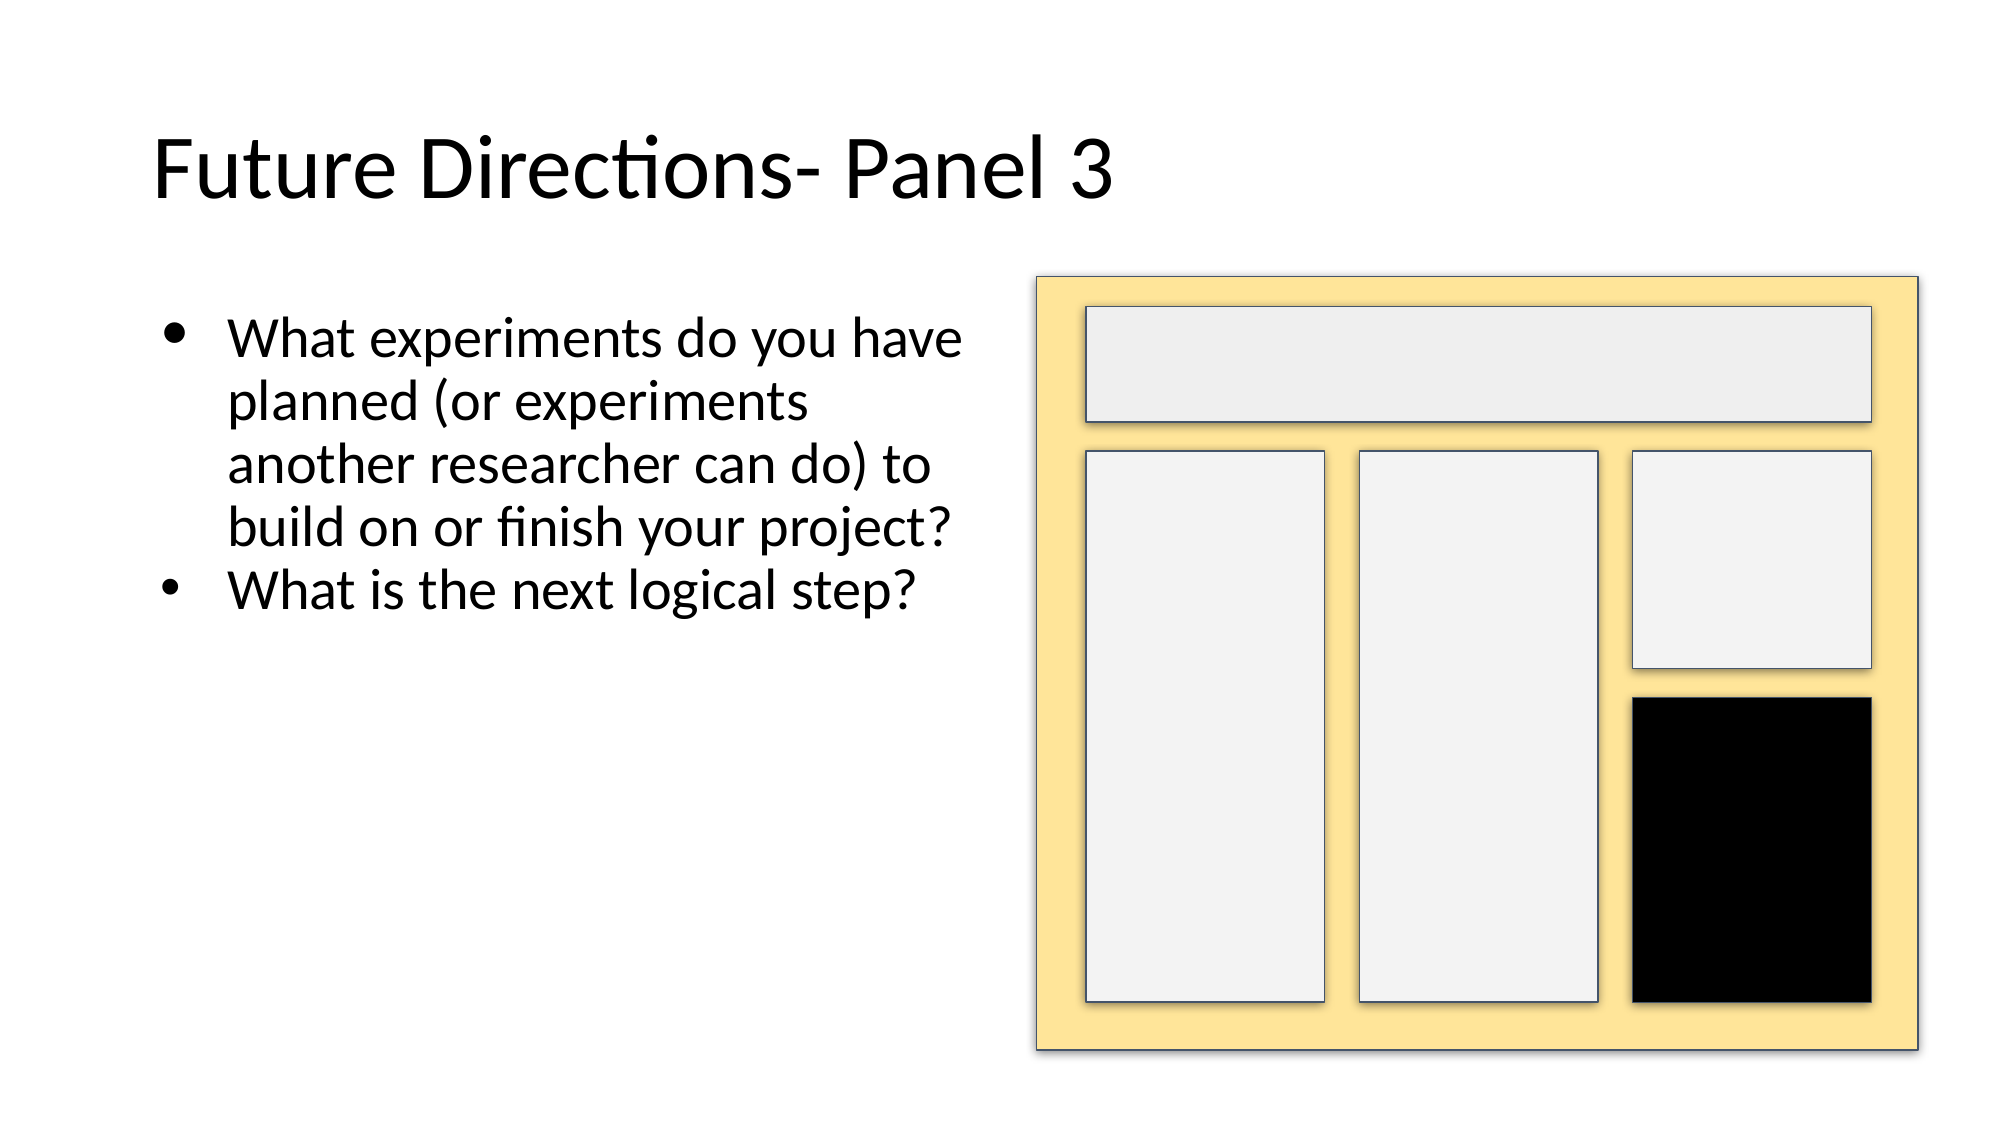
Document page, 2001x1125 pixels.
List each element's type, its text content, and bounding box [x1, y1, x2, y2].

text_box [1036, 276, 1918, 1050]
text_box [1632, 451, 1872, 669]
list What experiments do you have planned (or experiments another researcher can do) to build on or finish your project? What is the next logical step? [137, 299, 998, 1014]
text_box [1085, 306, 1872, 422]
text_box [1359, 451, 1599, 1003]
text_box [1632, 697, 1872, 1003]
text_box [1085, 451, 1325, 1003]
title Future Directions- Panel 3 [137, 59, 1863, 278]
